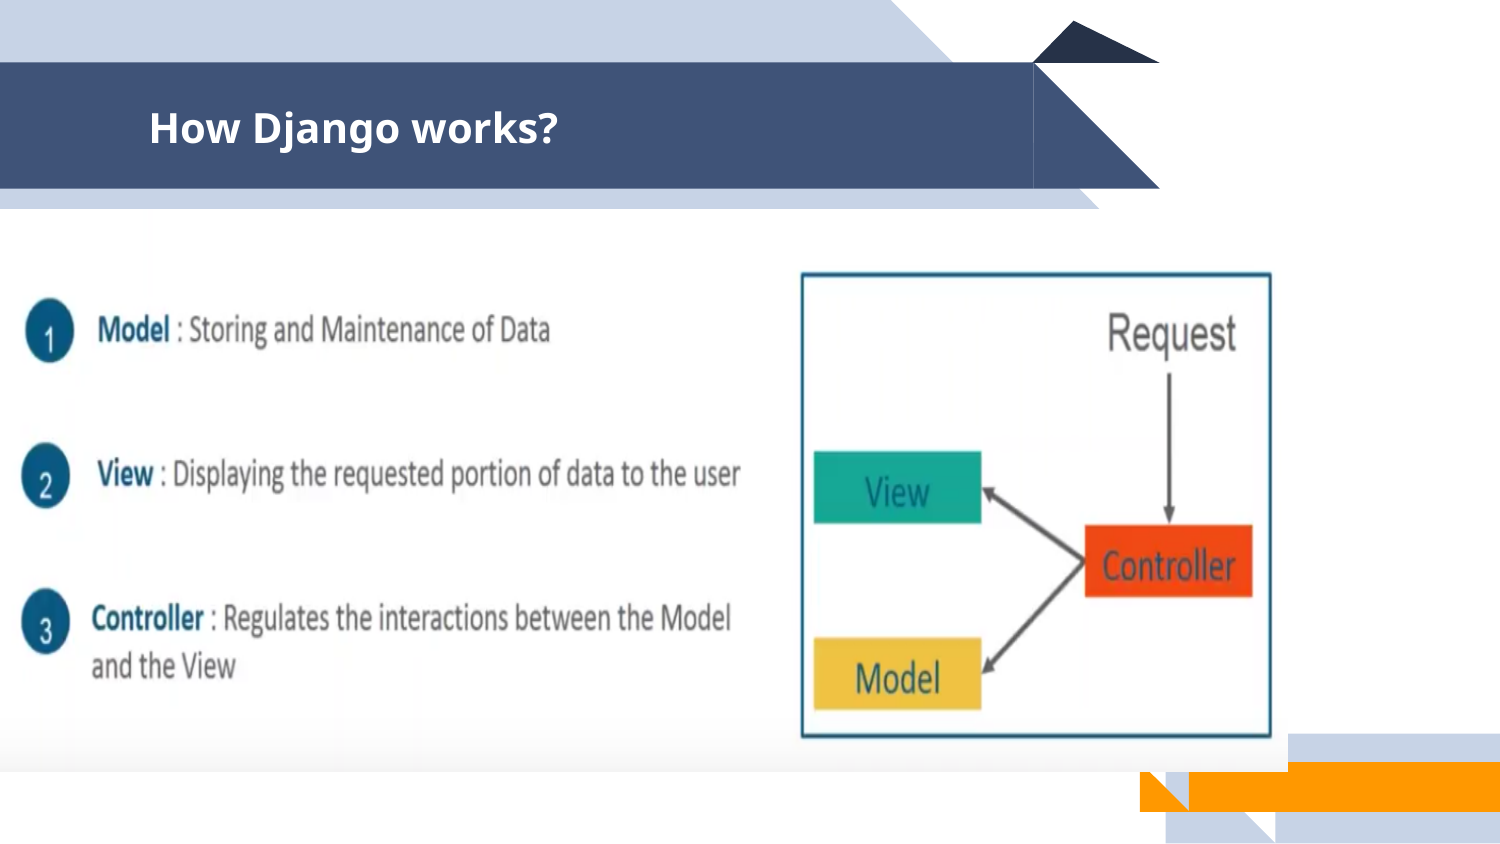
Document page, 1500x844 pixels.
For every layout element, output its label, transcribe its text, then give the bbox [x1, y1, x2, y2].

text_box [1249, 760, 1494, 812]
text_box How Django works? [133, 64, 996, 190]
picture [0, 209, 1288, 772]
